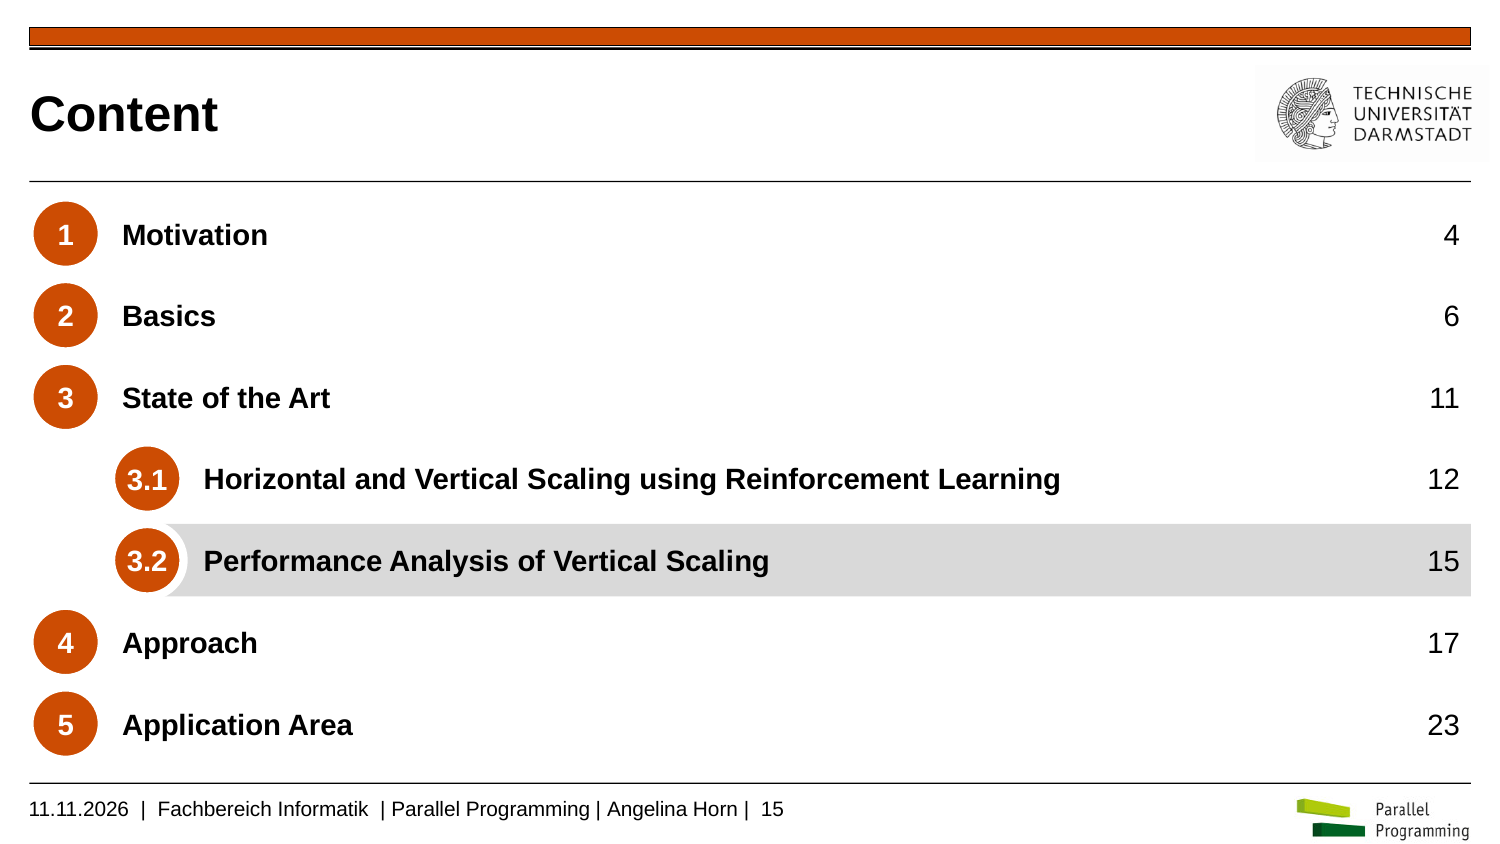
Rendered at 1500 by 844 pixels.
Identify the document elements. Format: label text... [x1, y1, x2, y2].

text_box 3.2 [108, 521, 186, 599]
text_box Performance Analysis of Vertical Scaling [191, 522, 1075, 599]
text_box 17 [1441, 604, 1462, 680]
text_box 12 [1441, 440, 1462, 517]
picture [1255, 65, 1490, 162]
text_box 15 [1441, 522, 1462, 599]
text_box 11 [1441, 359, 1462, 435]
text_box 4 [1441, 195, 1462, 272]
text_box 4 [27, 603, 104, 681]
picture [1294, 785, 1471, 844]
text_box 3 [27, 358, 104, 436]
text_box Application Area [109, 685, 1074, 762]
text_box [1075, 522, 1441, 599]
text_box State of the Art [109, 359, 1074, 435]
text_box 1 [27, 195, 104, 272]
title Content [29, 60, 1149, 164]
text_box 3.1 [108, 440, 186, 517]
text_box 6 [1441, 277, 1462, 354]
text_box [1462, 522, 1473, 599]
text_box Basics [109, 277, 1074, 354]
text_box 23 [1441, 685, 1462, 762]
text_box Approach [109, 604, 1074, 680]
text_box Horizontal and Vertical Scaling using Reinforcement Learning [191, 440, 1075, 517]
text_box Motivation [109, 195, 1074, 272]
text_box [154, 522, 191, 599]
text_box 5 [27, 685, 104, 762]
text_box 2 [27, 276, 104, 354]
